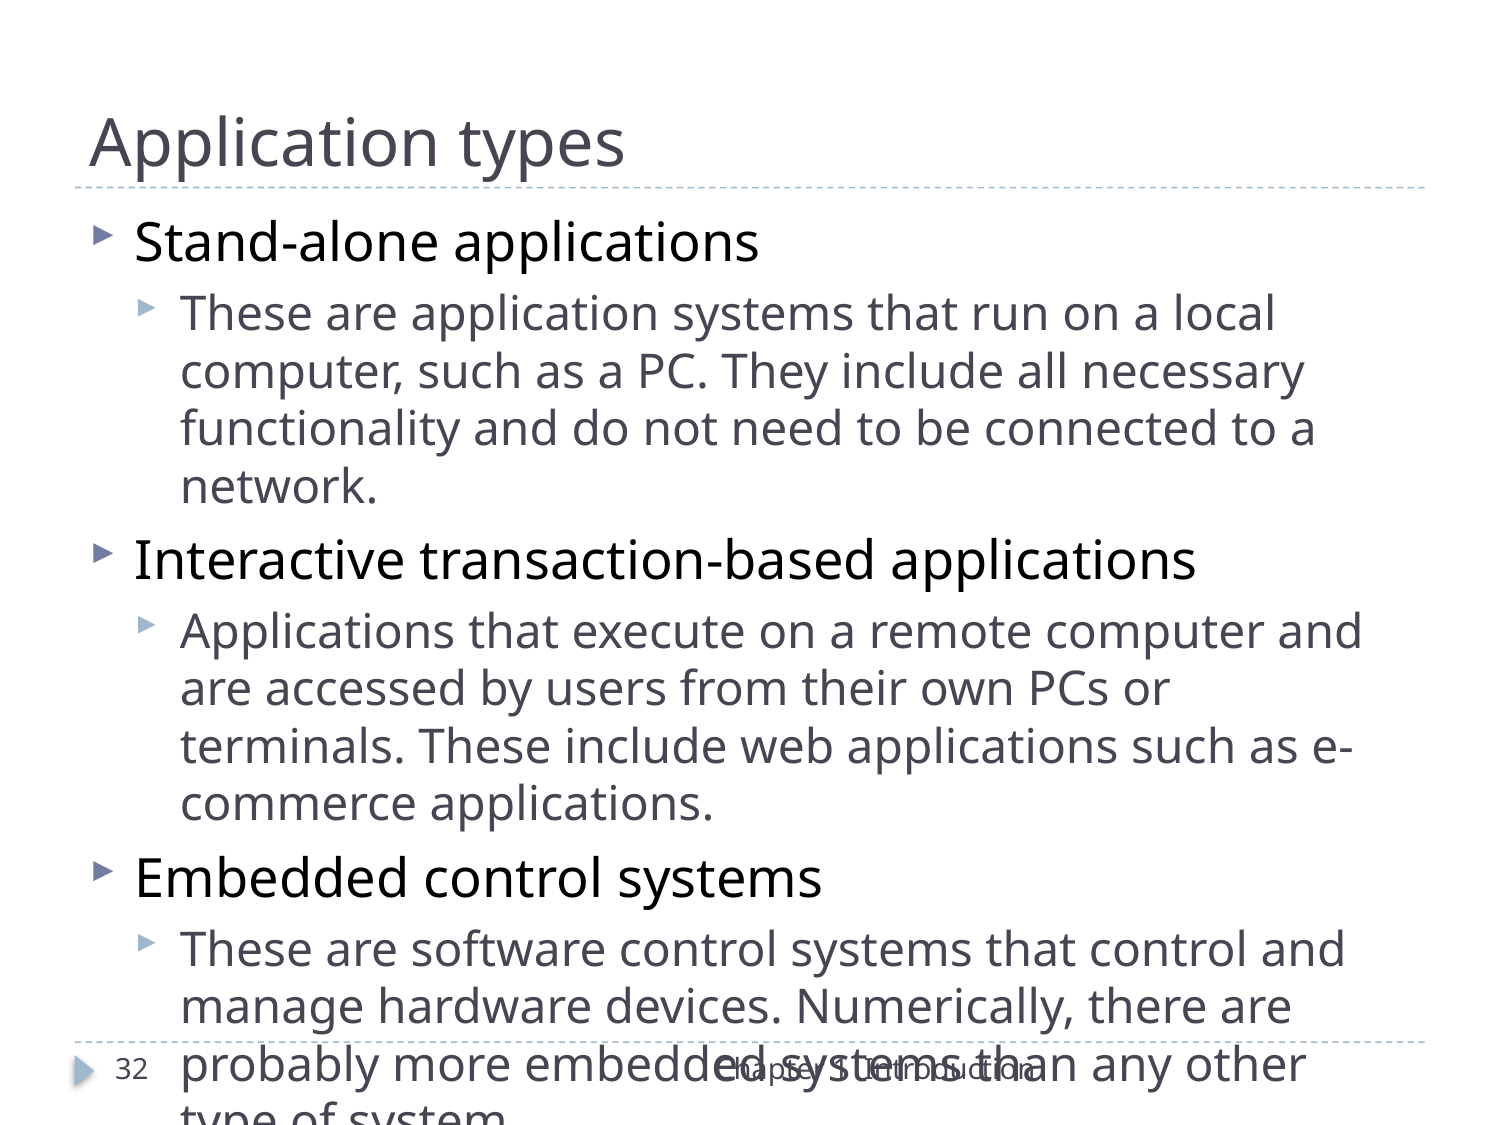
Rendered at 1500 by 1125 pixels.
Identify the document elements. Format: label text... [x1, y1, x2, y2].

title Application types [75, 24, 1425, 188]
list Stand-alone applications These are application systems that run on a local computer, such as a PC. They include all necessary functionality and do not need to be connected to a network. Interactive transaction-based applications Applications that execute on a remote computer and are accessed by users from their own PCs or terminals. These include web applications such as e-commerce applications. Embedded control systems These are software control systems that control and manage hardware devices. Numerically, there are probably more embedded systems than any other type of system. [75, 200, 1425, 1010]
footer Chapter 1 Introduction [475, 1042, 1051, 1103]
slide_number 32 [100, 1042, 426, 1103]
